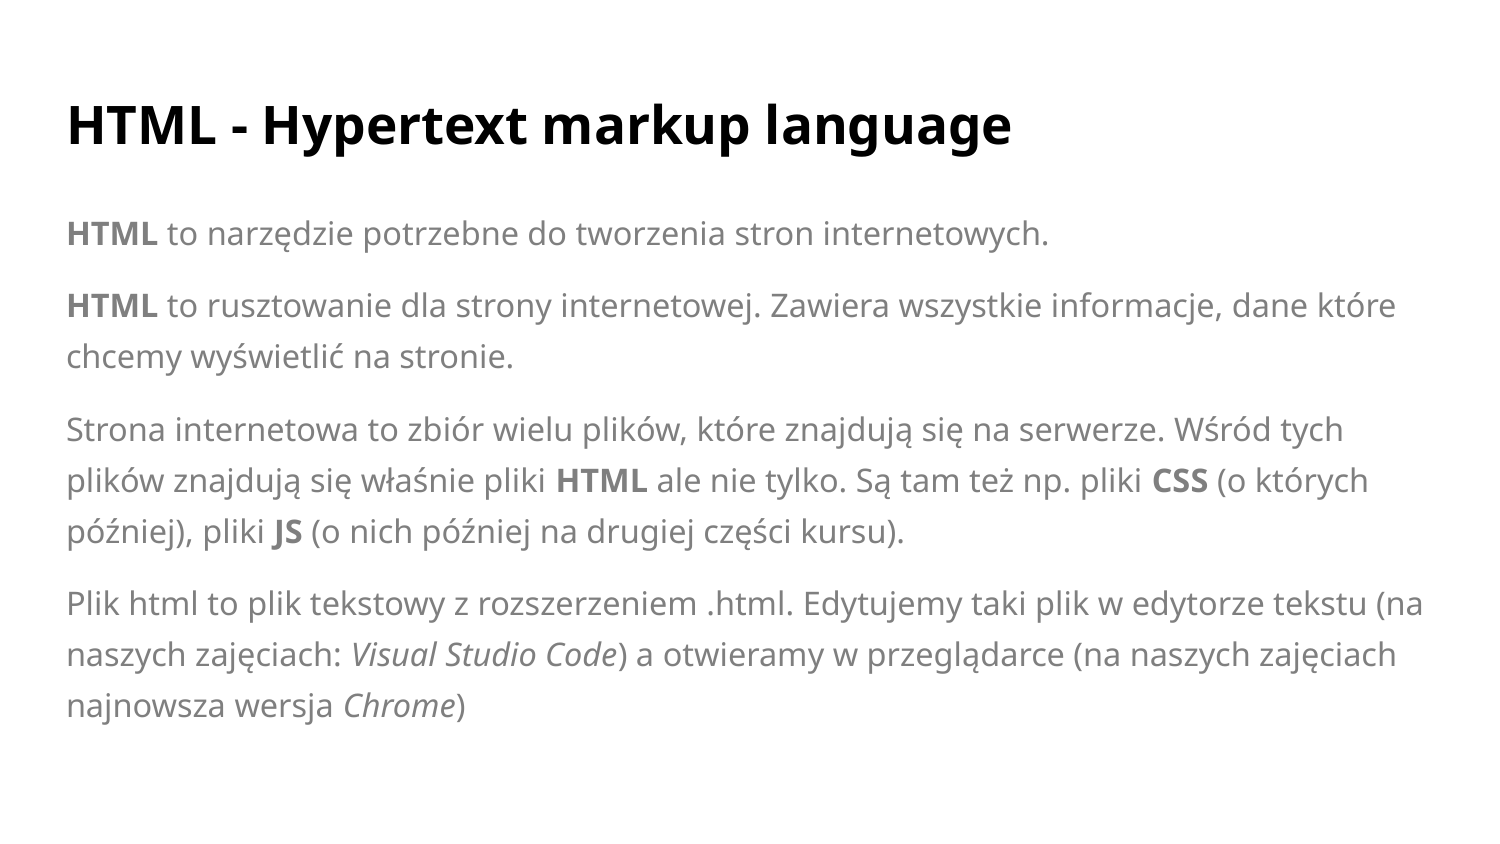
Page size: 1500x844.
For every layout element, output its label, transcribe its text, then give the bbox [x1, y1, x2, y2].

title HTML - Hypertext markup language [51, 72, 1449, 176]
list HTML to narzędzie potrzebne do tworzenia stron internetowych. HTML to rusztowanie dla strony internetowej. Zawiera wszystkie informacje, dane które chcemy wyświetlić na stronie. Strona internetowa to zbiór wielu plików, które znajdują się na serwerze. Wśród tych plików znajdują się właśnie pliki HTML ale nie tylko. Są tam też np. pliki CSS (o których później), pliki JS (o nich później na drugiej części kursu). Plik html to plik tekstowy z rozszerzeniem .html. Edytujemy taki plik w edytorze tekstu (na naszych zajęciach: Visual Studio Code) a otwieramy w przeglądarce (na naszych zajęciach najnowsza wersja Chrome) [51, 189, 1449, 750]
